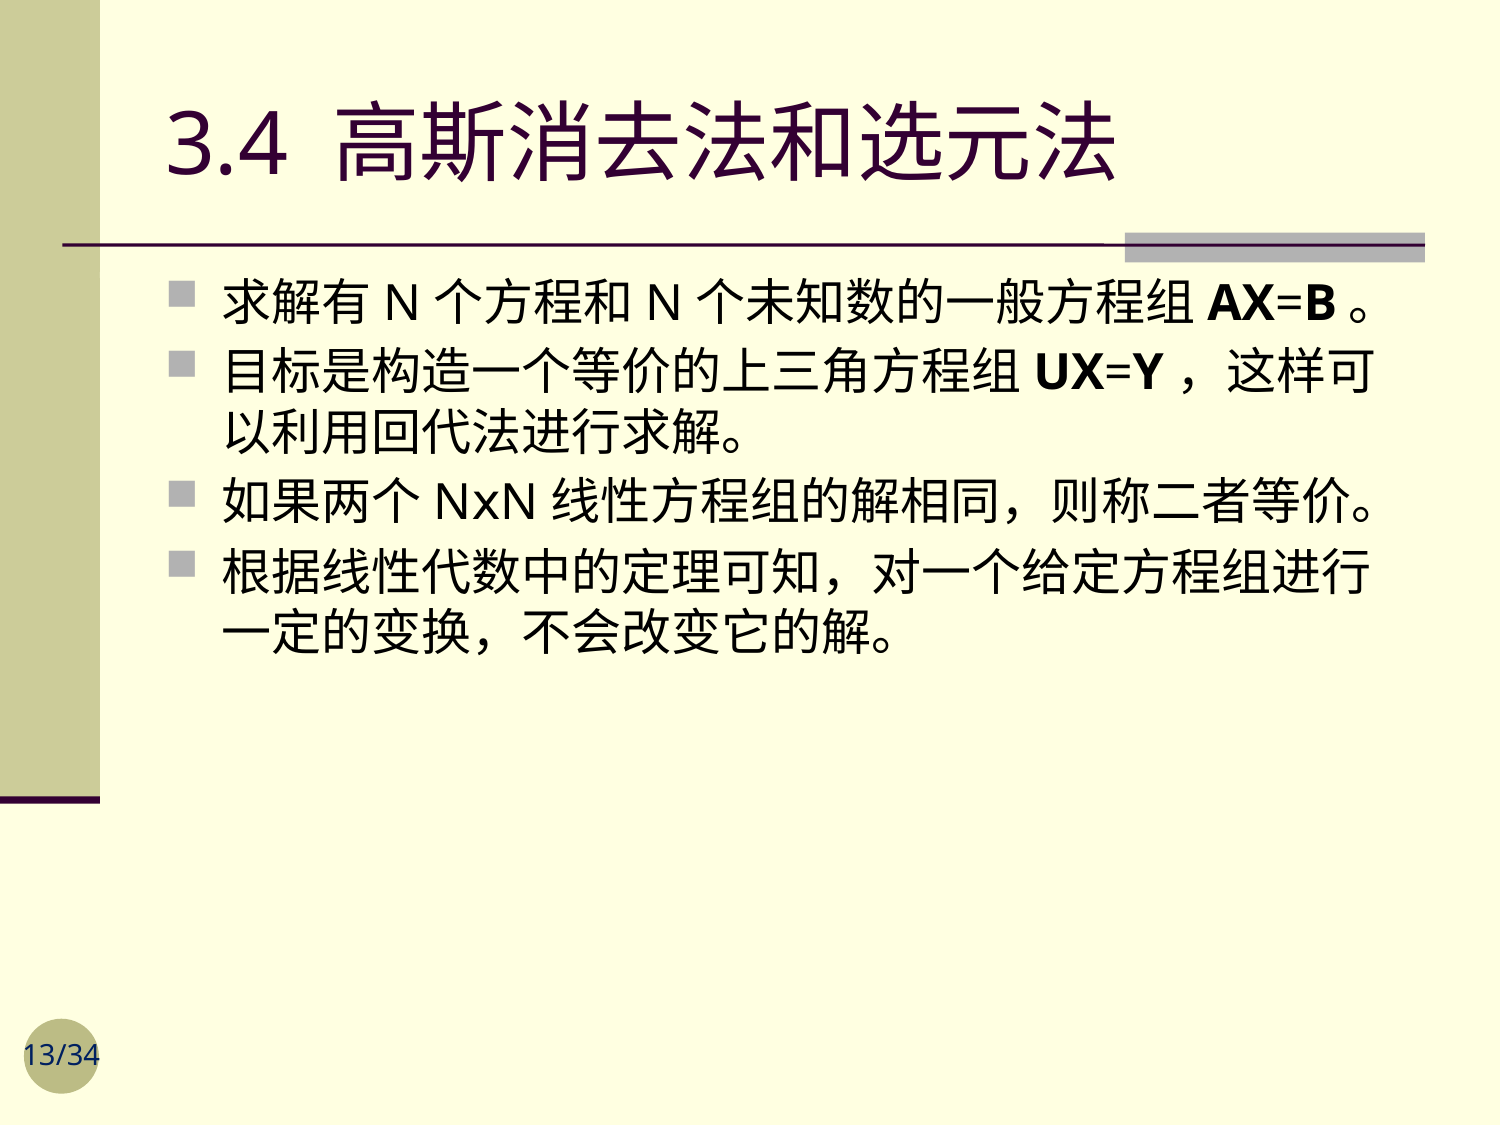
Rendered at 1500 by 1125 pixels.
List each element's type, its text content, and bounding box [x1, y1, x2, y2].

title 3.4 高斯消去法和选元法 [150, 45, 1425, 234]
list 求解有N个方程和N个未知数的一般方程组AX=B。 目标是构造一个等价的上三角方程组UX=Y，这样可以利用回代法进行求解。 如果两个NⅹN线性方程组的解相同，则称二者等价。 根据线性代数中的定理可知，对一个给定方程组进行一定的变换，不会改变它的解。 [150, 262, 1425, 1006]
